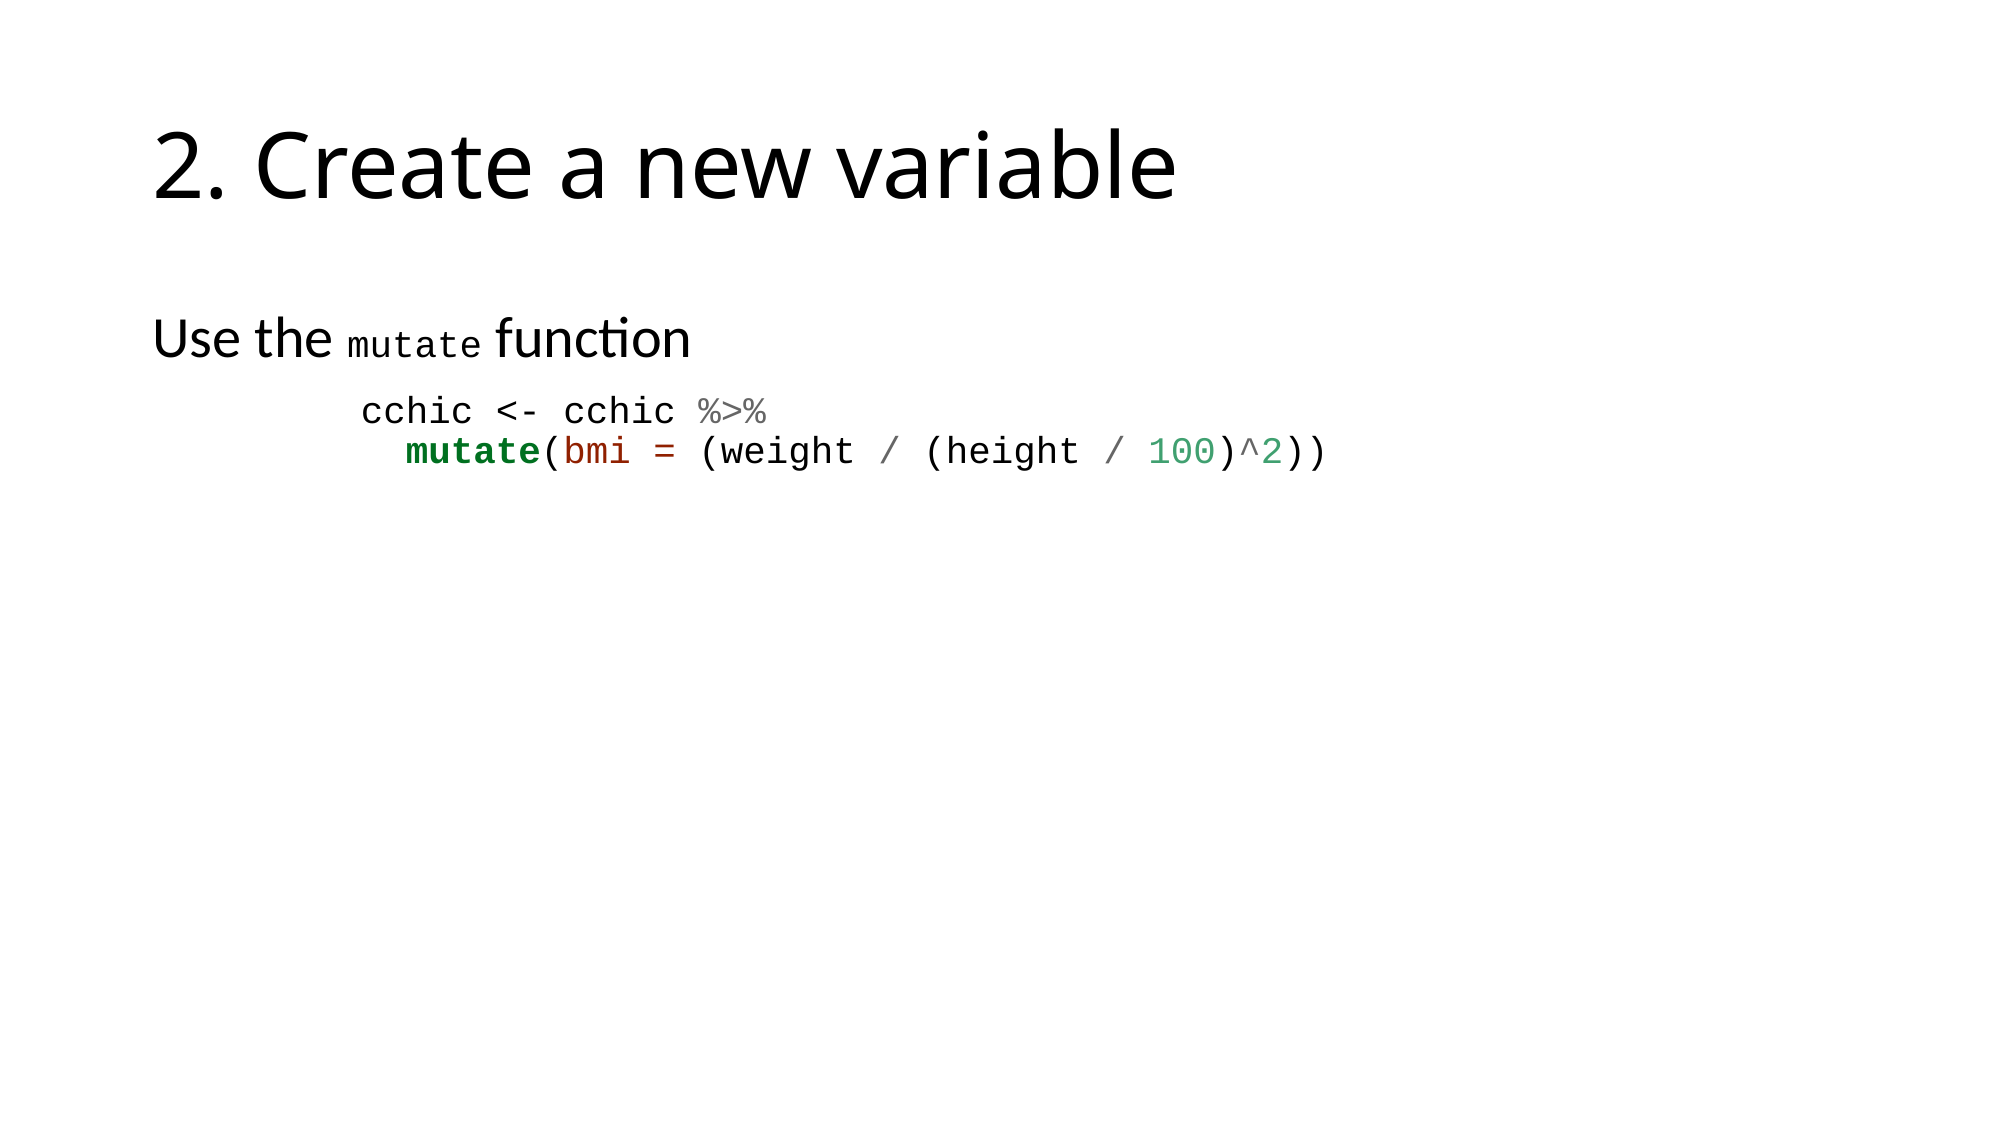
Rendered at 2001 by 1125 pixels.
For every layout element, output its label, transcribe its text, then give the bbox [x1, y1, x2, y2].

list Use the mutate function cchic <- cchic %>% mutate(bmi = (weight / (height / 100)^2)) [137, 299, 1863, 1014]
title 2. Create a new variable [137, 59, 1863, 278]
